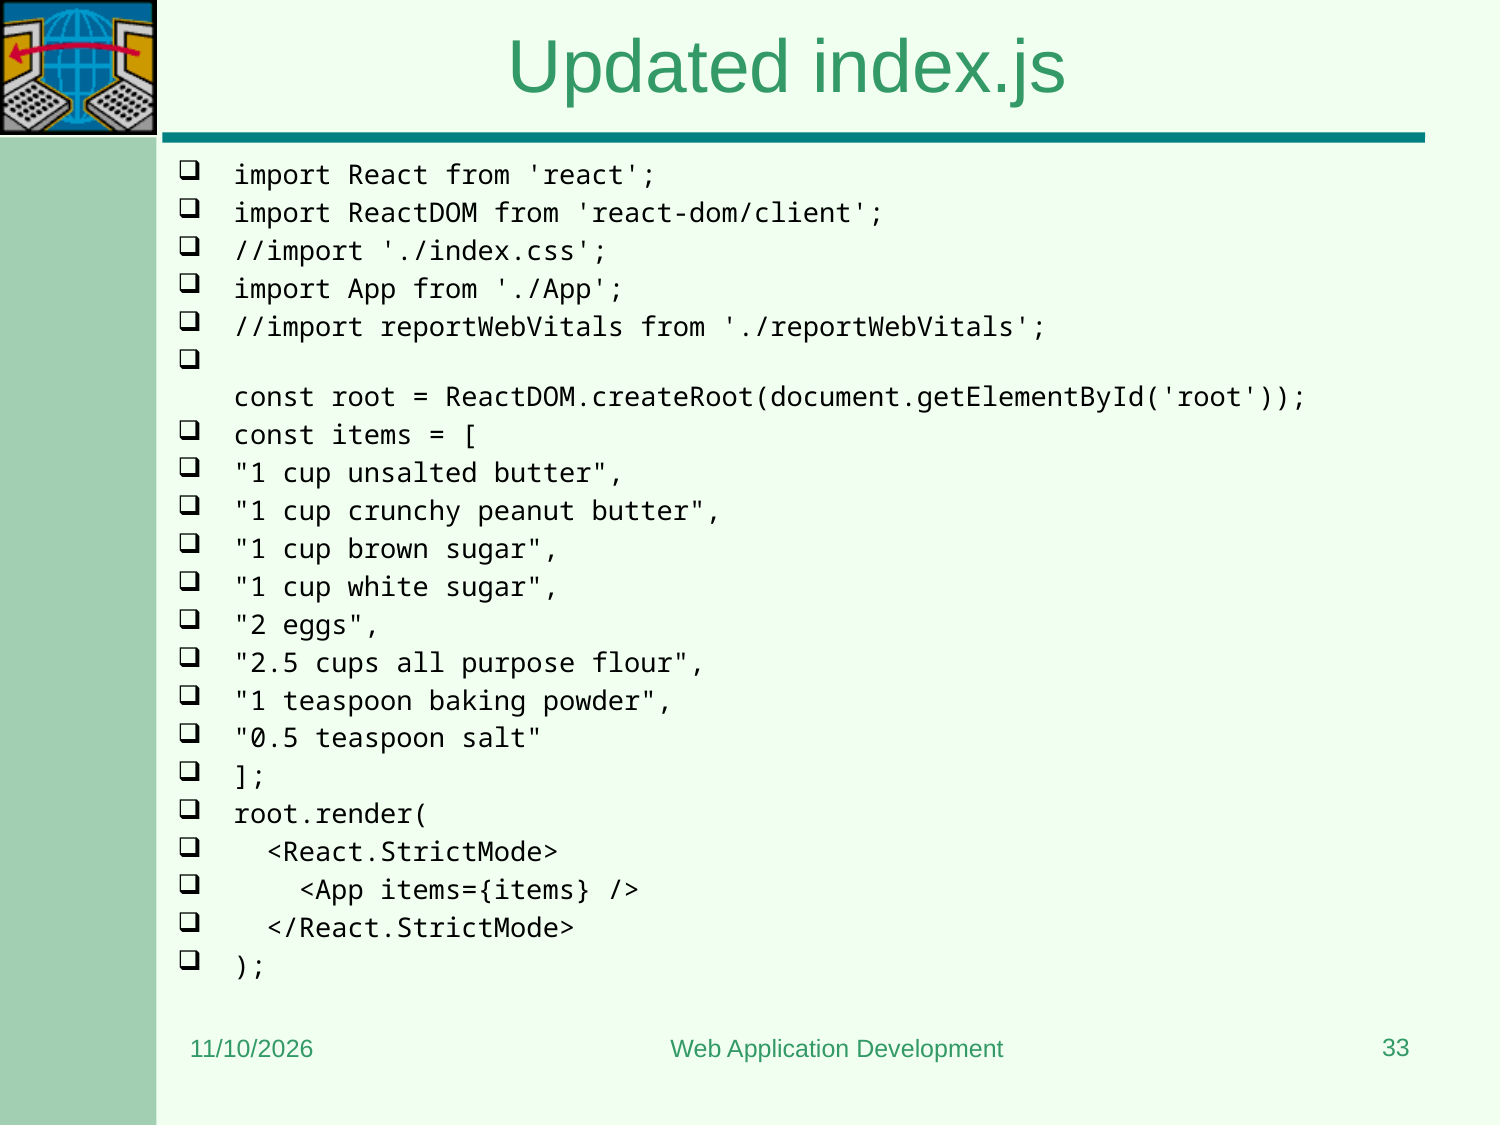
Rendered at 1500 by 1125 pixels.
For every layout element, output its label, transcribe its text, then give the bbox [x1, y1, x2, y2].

list import React from 'react'; import ReactDOM from 'react-dom/client'; //import './index.css'; import App from './App'; //import reportWebVitals from './reportWebVitals'; const root = ReactDOM.createRoot(document.getElementById('root')); const items = [ "1 cup unsalted butter", "1 cup crunchy peanut butter", "1 cup brown sugar", "1 cup white sugar", "2 eggs", "2.5 cups all purpose flour", "1 teaspoon baking powder", "0.5 teaspoon salt" ]; root.render( <React.StrictMode> <App items={items} /> </React.StrictMode> ); [162, 149, 1488, 1013]
title Updated index.js [150, 0, 1425, 125]
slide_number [174, 1024, 438, 1104]
picture [0, 0, 157, 135]
footer Web Application Development [462, 1024, 1213, 1104]
slide_number 33 [1237, 1024, 1426, 1103]
